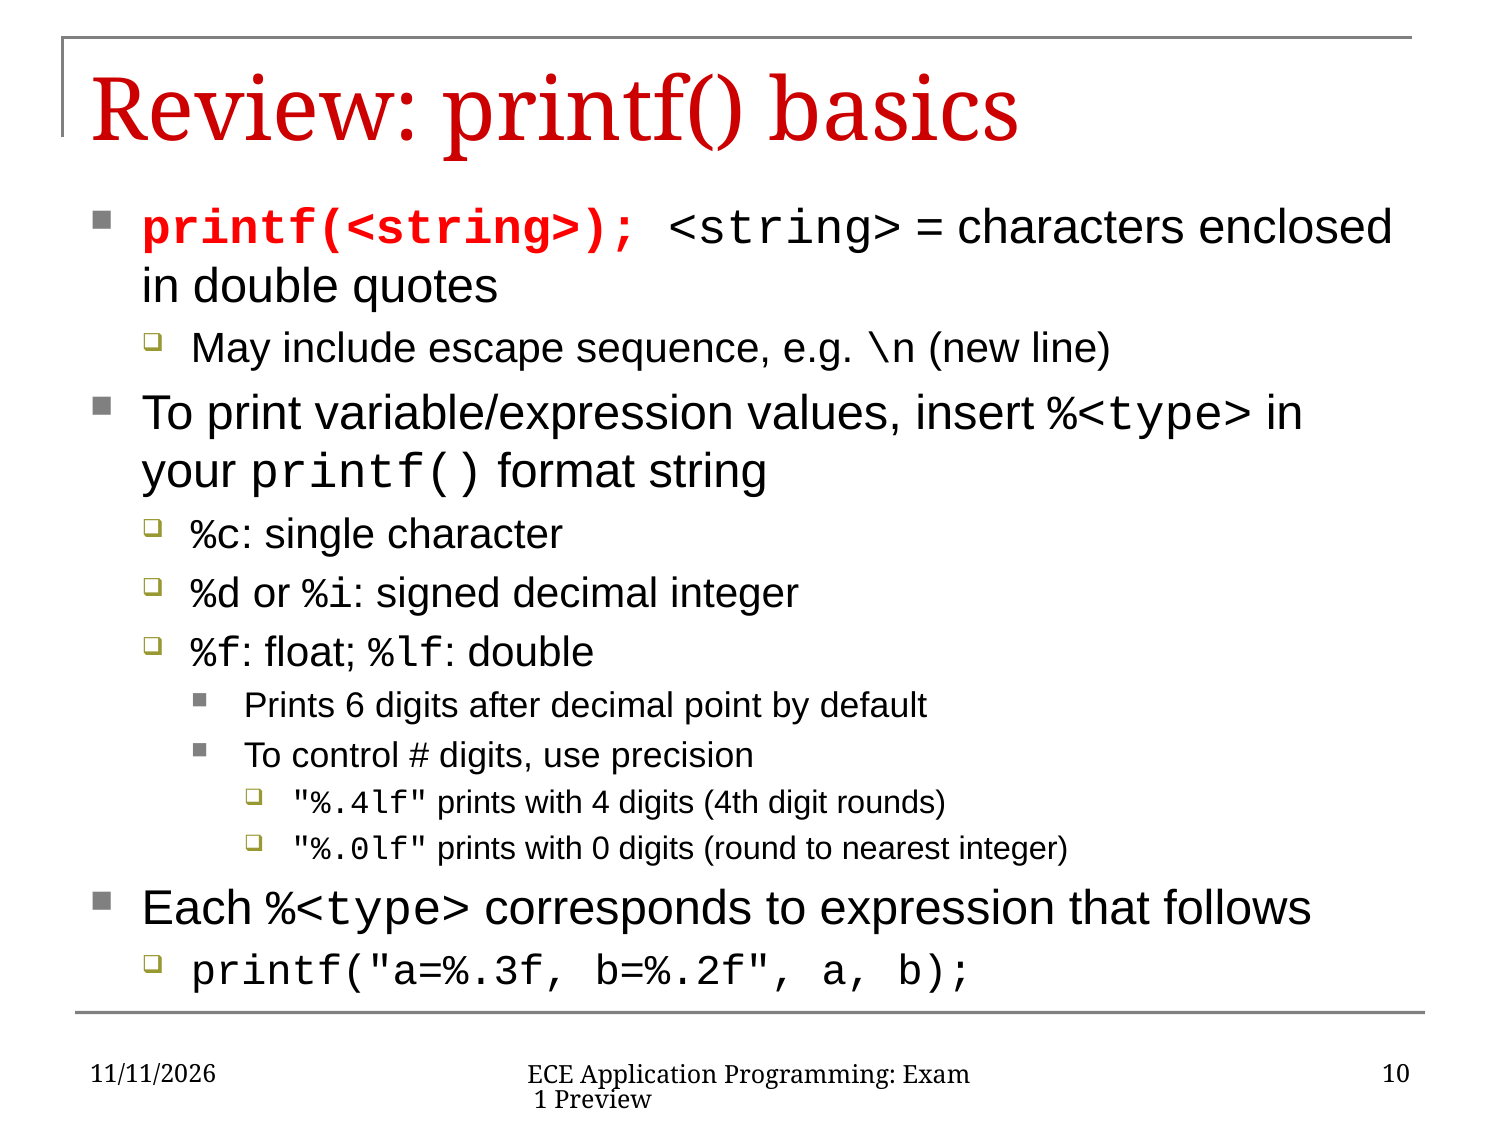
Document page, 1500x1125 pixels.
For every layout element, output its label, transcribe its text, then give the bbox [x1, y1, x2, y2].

footer ECE Application Programming: Exam 1 Preview [512, 1024, 988, 1101]
title Review: printf() basics [75, 45, 1425, 163]
slide_number 10 [1074, 1023, 1426, 1100]
list printf(<string>); <string> = characters enclosed in double quotes May include escape sequence, e.g. \n (new line) To print variable/expression values, insert %<type> in your printf() format string %c: single character %d or %i: signed decimal integer %f: float; %lf: double Prints 6 digits after decimal point by default To control # digits, use precision "%.4lf" prints with 4 digits (4th digit rounds) "%.0lf" prints with 0 digits (round to nearest integer) Each %<type> corresponds to expression that follows printf("a=%.3f, b=%.2f", a, b); [75, 187, 1425, 1006]
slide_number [74, 1023, 426, 1100]
